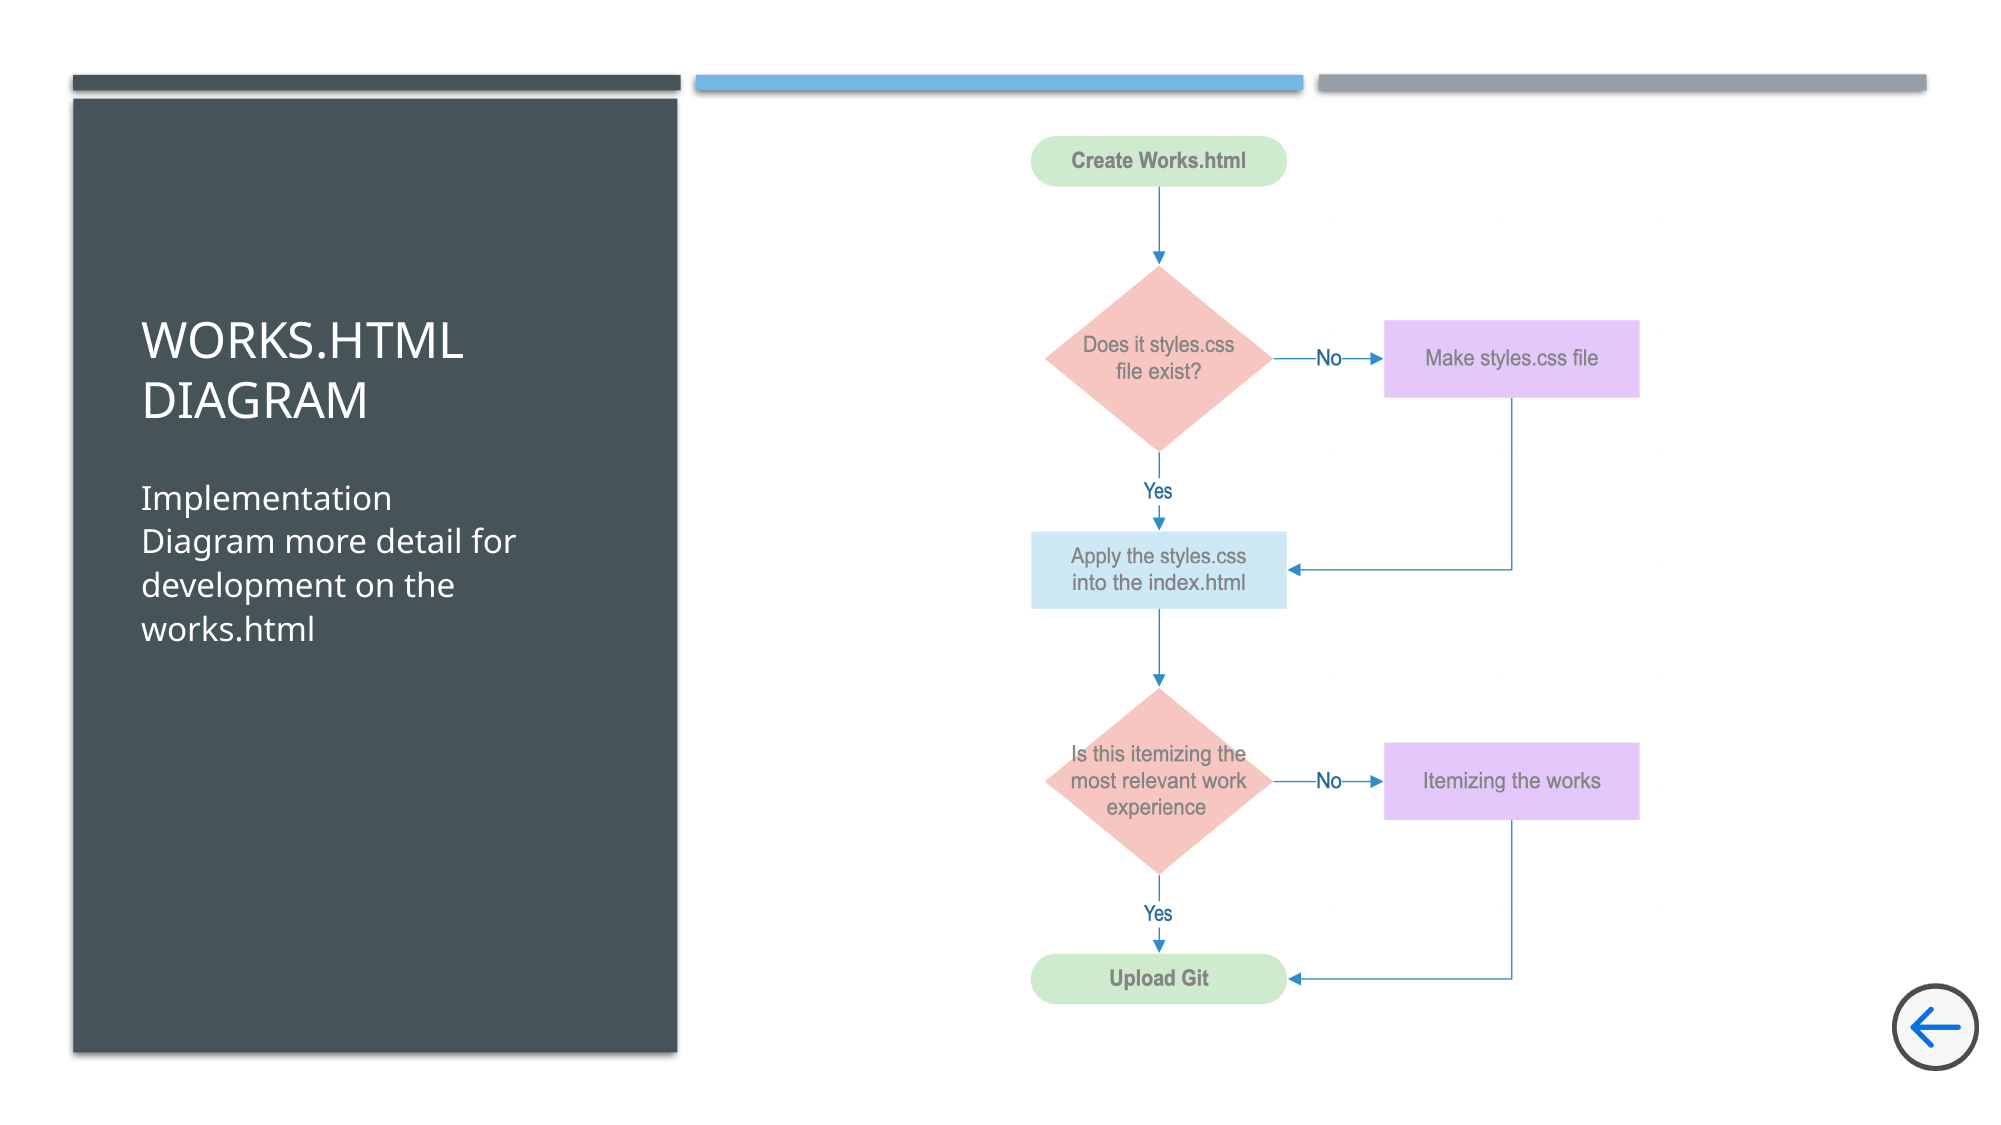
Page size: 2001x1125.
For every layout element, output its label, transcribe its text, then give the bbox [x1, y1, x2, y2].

picture [1891, 982, 1979, 1071]
title works.html Diagram [125, 153, 624, 436]
list Implementation Diagram more detail for development on the works.html [125, 465, 624, 958]
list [999, 104, 1663, 1021]
